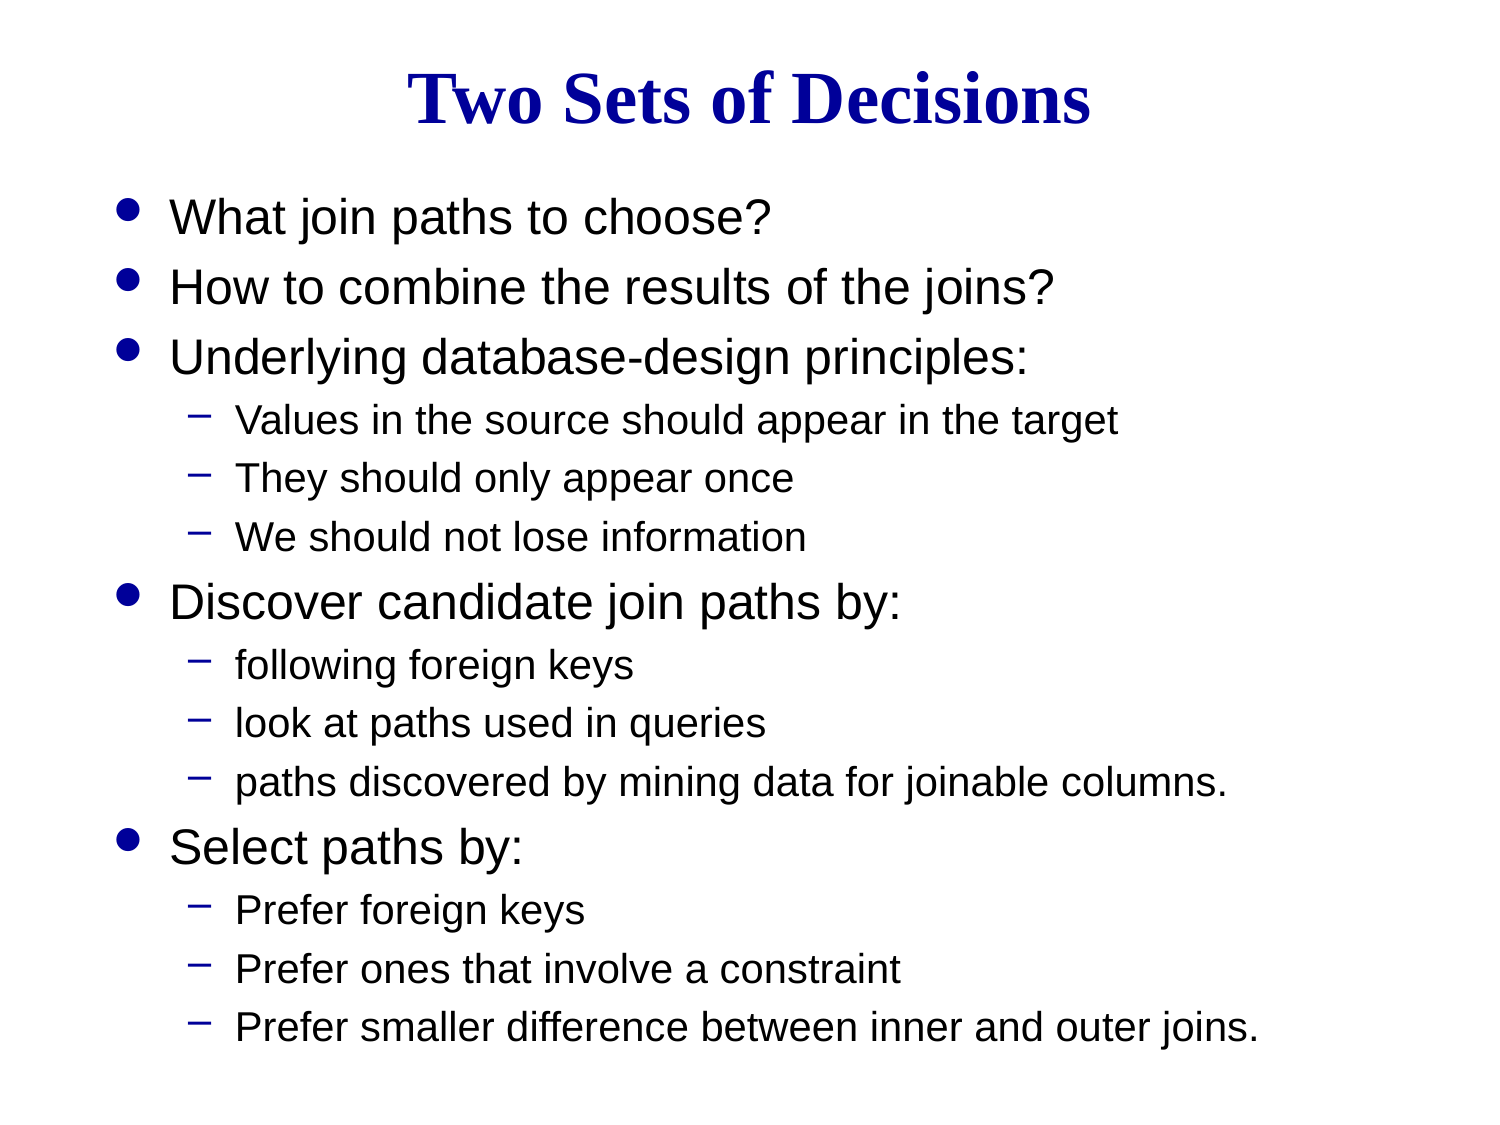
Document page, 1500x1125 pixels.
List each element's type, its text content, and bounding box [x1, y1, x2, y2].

list What join paths to choose? How to combine the results of the joins? Underlying database-design principles: Values in the source should appear in the target They should only appear once We should not lose information Discover candidate join paths by: following foreign keys look at paths used in queries paths discovered by mining data for joinable columns. Select paths by: Prefer foreign keys Prefer ones that involve a constraint Prefer smaller difference between inner and outer joins. [97, 177, 1428, 1000]
title Two Sets of Decisions [112, 37, 1388, 151]
